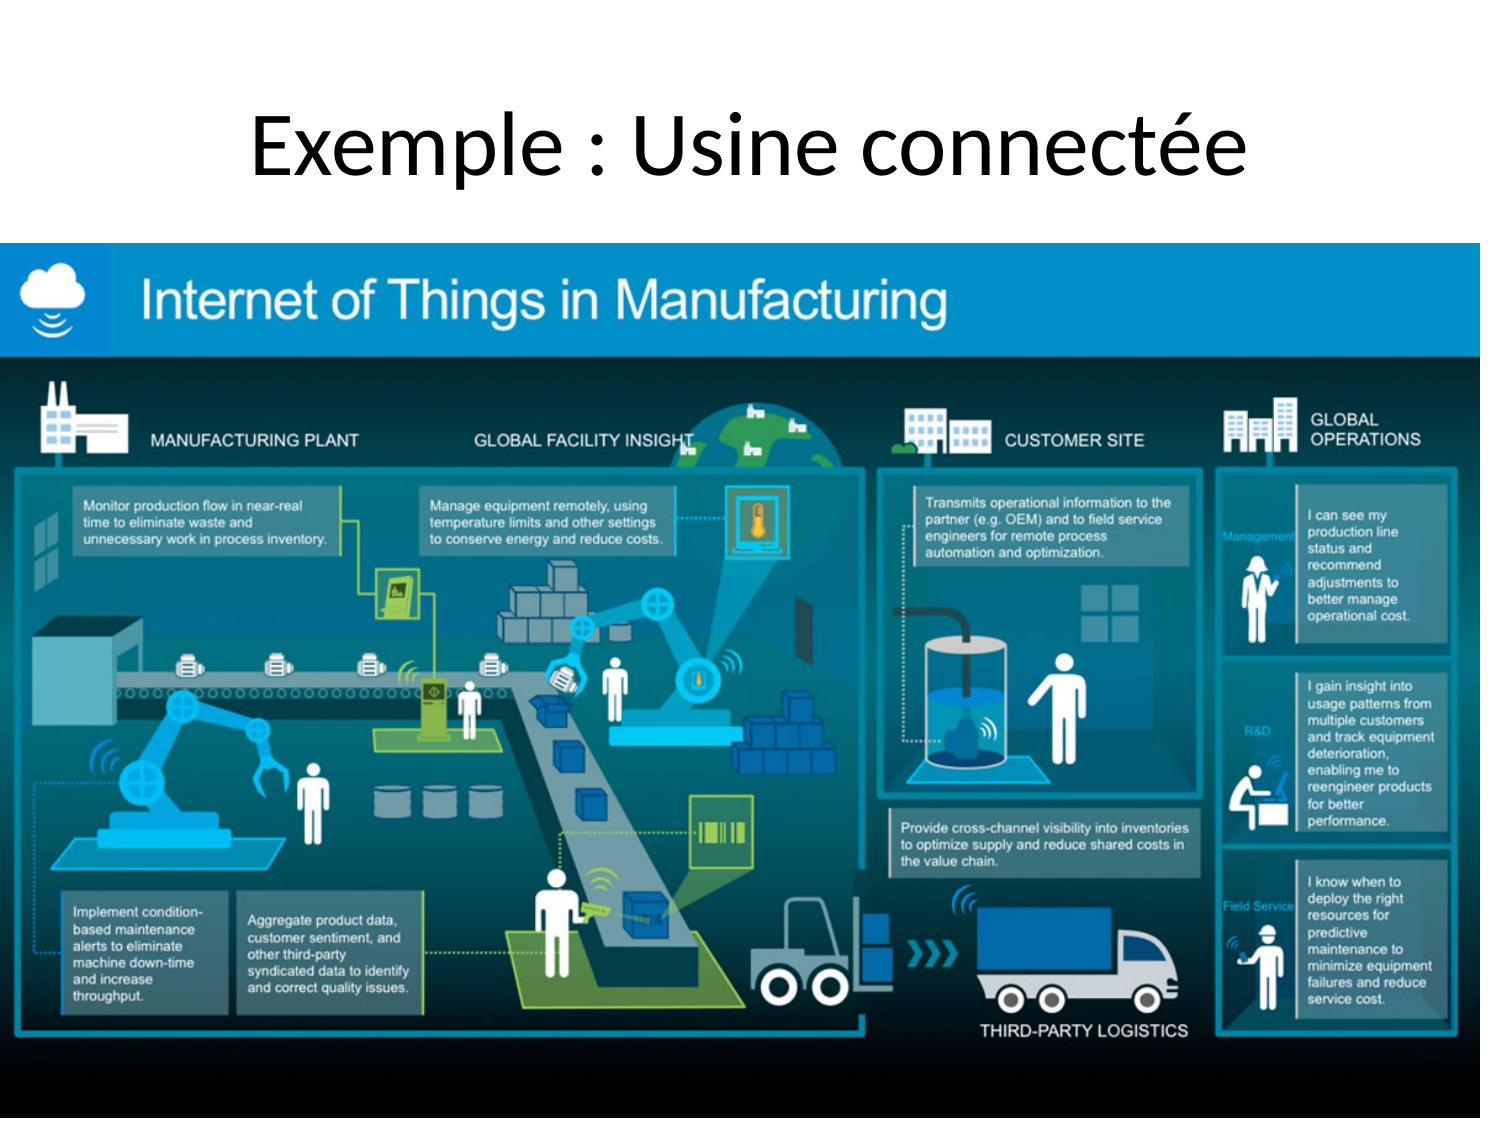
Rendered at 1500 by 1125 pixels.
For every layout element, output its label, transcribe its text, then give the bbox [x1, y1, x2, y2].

title Exemple : Usine connectée [75, 45, 1425, 233]
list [0, 243, 1480, 1118]
